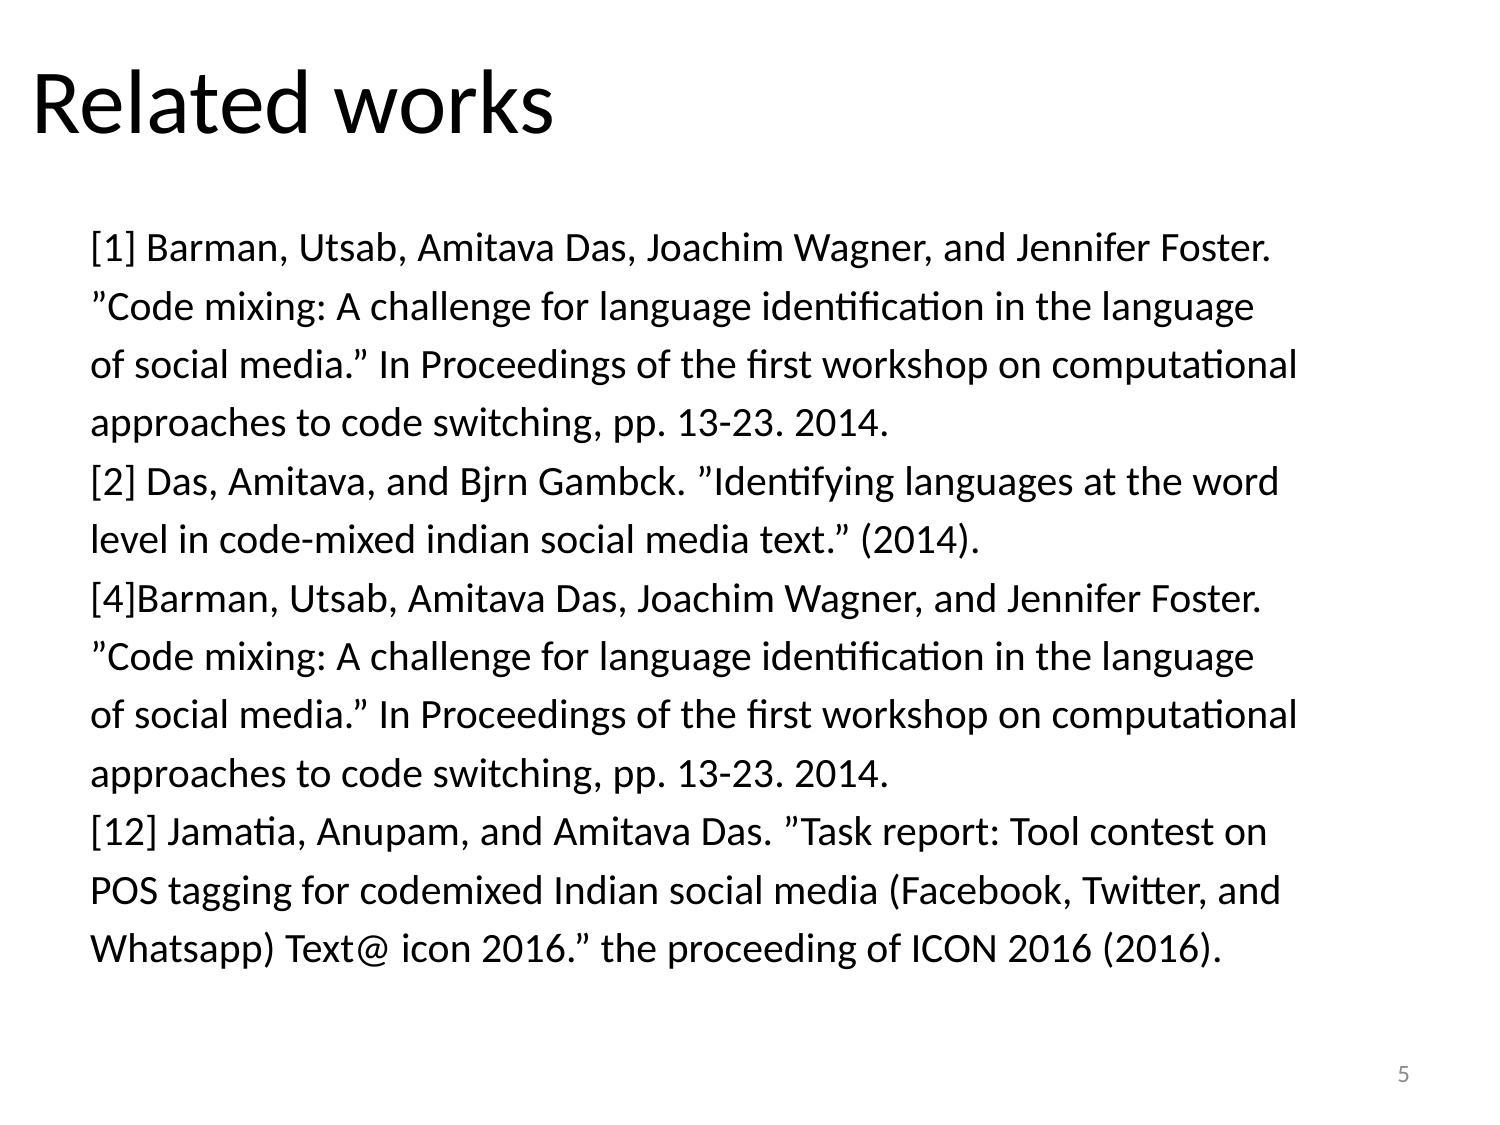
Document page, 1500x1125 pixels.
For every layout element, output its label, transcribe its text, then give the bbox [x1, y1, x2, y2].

list [1] Barman, Utsab, Amitava Das, Joachim Wagner, and Jennifer Foster. ”Code mixing: A challenge for language identification in the language of social media.” In Proceedings of the first workshop on computational approaches to code switching, pp. 13-23. 2014. [2] Das, Amitava, and Bjrn Gambck. ”Identifying languages at the word level in code-mixed indian social media text.” (2014). [4]Barman, Utsab, Amitava Das, Joachim Wagner, and Jennifer Foster. ”Code mixing: A challenge for language identification in the language of social media.” In Proceedings of the first workshop on computational approaches to code switching, pp. 13-23. 2014. [12] Jamatia, Anupam, and Amitava Das. ”Task report: Tool contest on POS tagging for codemixed Indian social media (Facebook, Twitter, and Whatsapp) Text@ icon 2016.” the proceeding of ICON 2016 (2016). [75, 212, 1425, 1005]
title Related works [12, 25, 575, 169]
slide_number 5 [1074, 1042, 1425, 1103]
